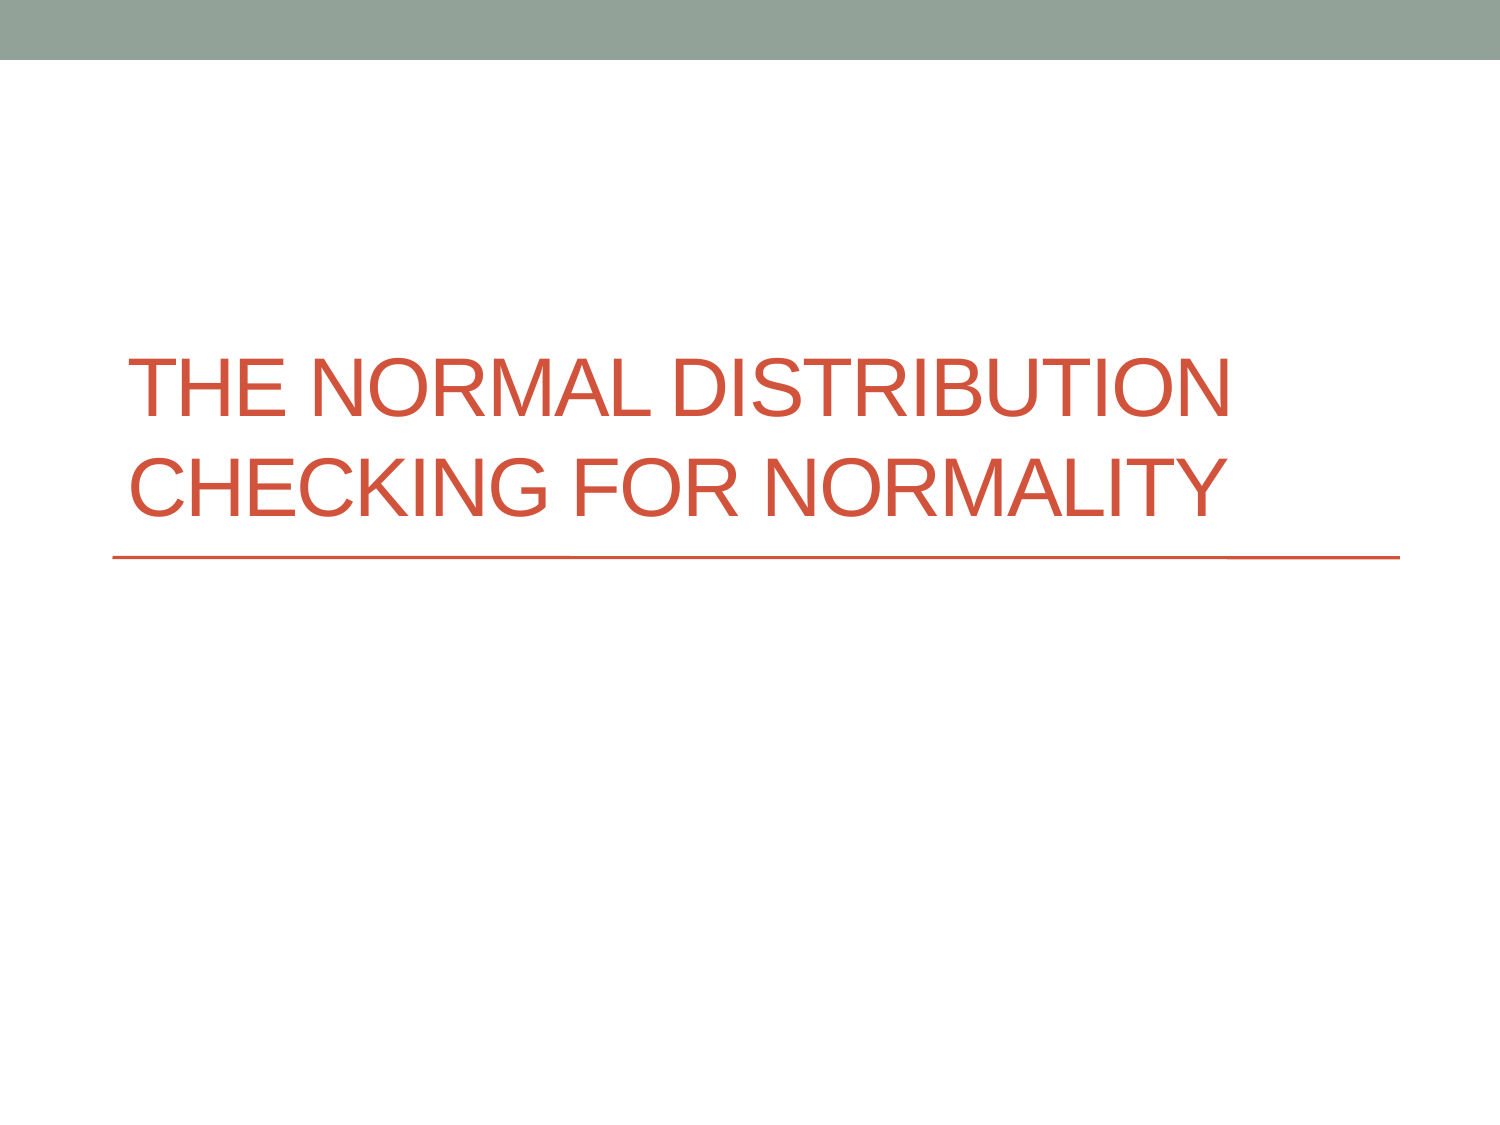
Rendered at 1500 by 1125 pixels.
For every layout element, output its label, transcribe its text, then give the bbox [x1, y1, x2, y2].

title The Normal Distribution Checking for Normality [112, 224, 1400, 542]
